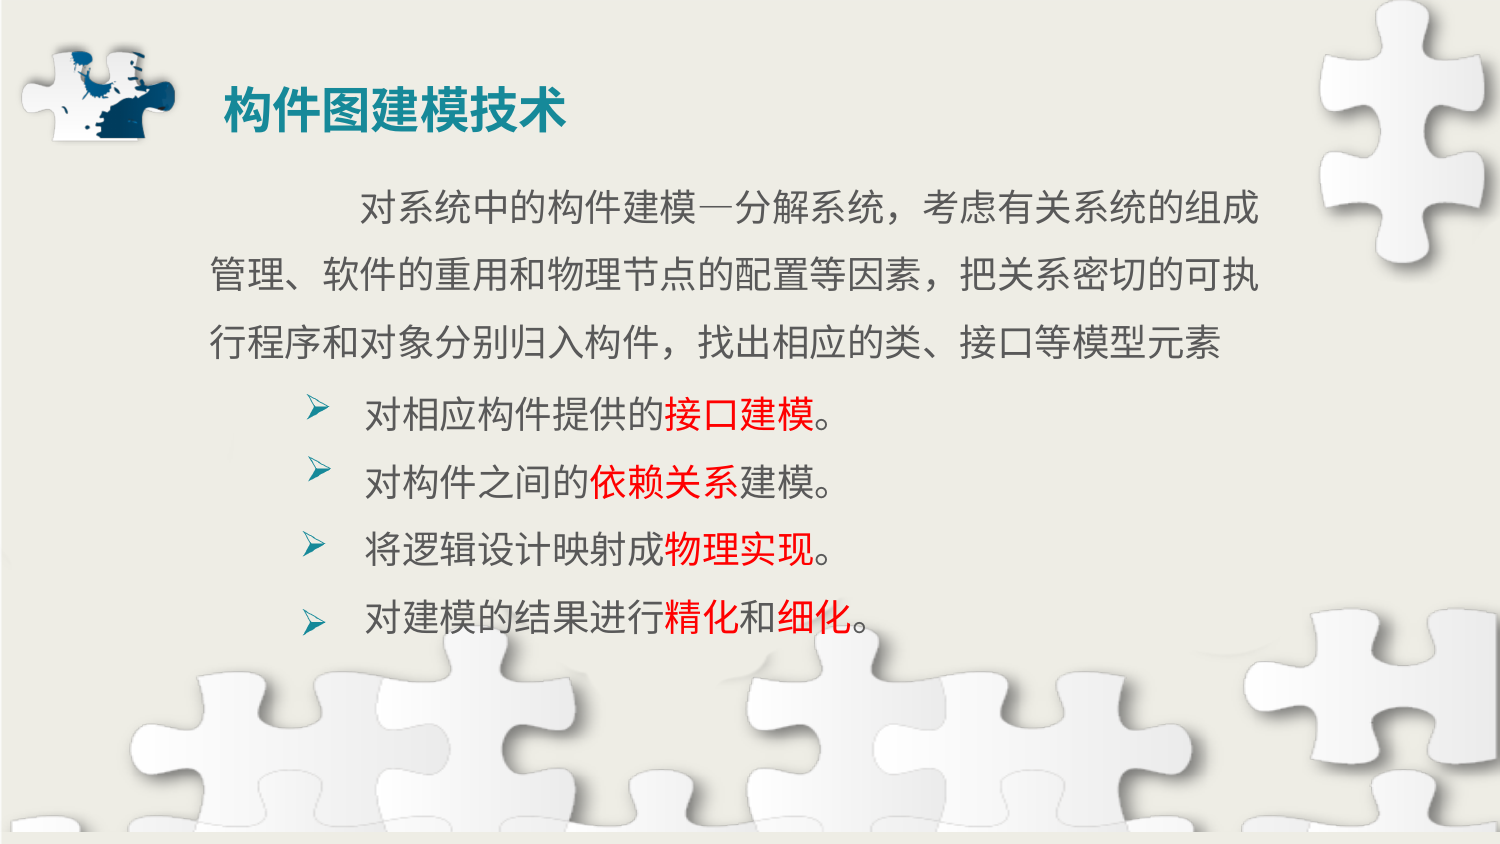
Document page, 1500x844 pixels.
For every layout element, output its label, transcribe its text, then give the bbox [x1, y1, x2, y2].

picture [0, 0, 1500, 844]
text_box 对系统中的构件建模—分解系统，考虑有关系统的组成管理、软件的重用和物理节点的配置等因素，把关系密切的可执行程序和对象分别归入构件，找出相应的类、接口等模型元素 [194, 153, 1305, 372]
text_box 构件图建模技术 [182, 67, 609, 152]
text_box 对相应构件提供的接口建模。 对构件之间的依赖关系建模。 将逻辑设计映射成物理实现。 对建模的结果进行精化和细化。 [349, 361, 905, 714]
